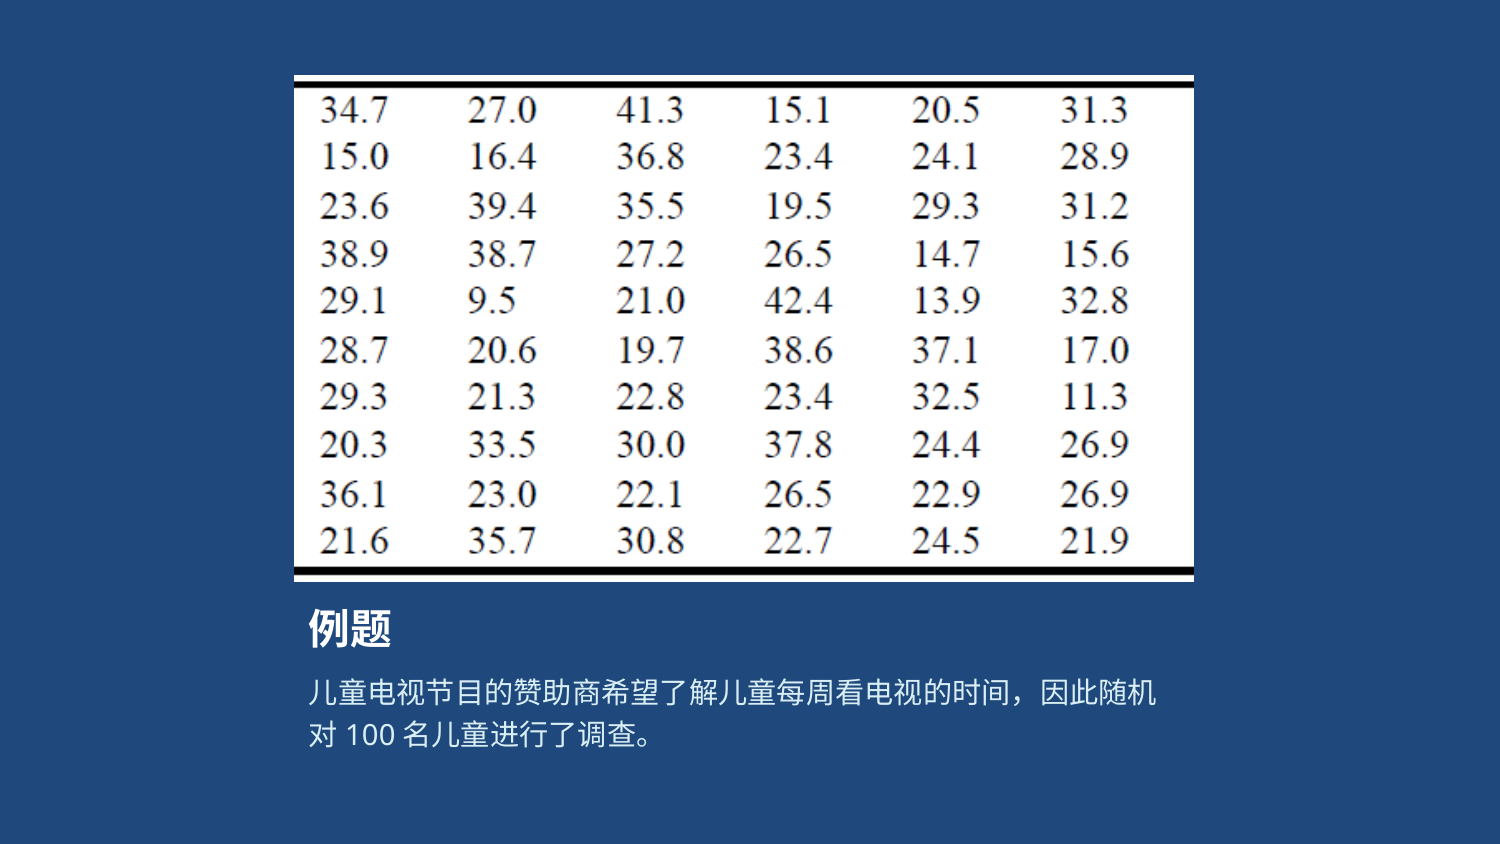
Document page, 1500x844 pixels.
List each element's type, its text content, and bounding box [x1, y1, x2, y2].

picture [293, 75, 1195, 582]
list 儿童电视节目的赞助商希望了解儿童每周看电视的时间，因此随机对100名儿童进行了调查。 [294, 660, 1194, 760]
title 例题 [294, 590, 1194, 660]
